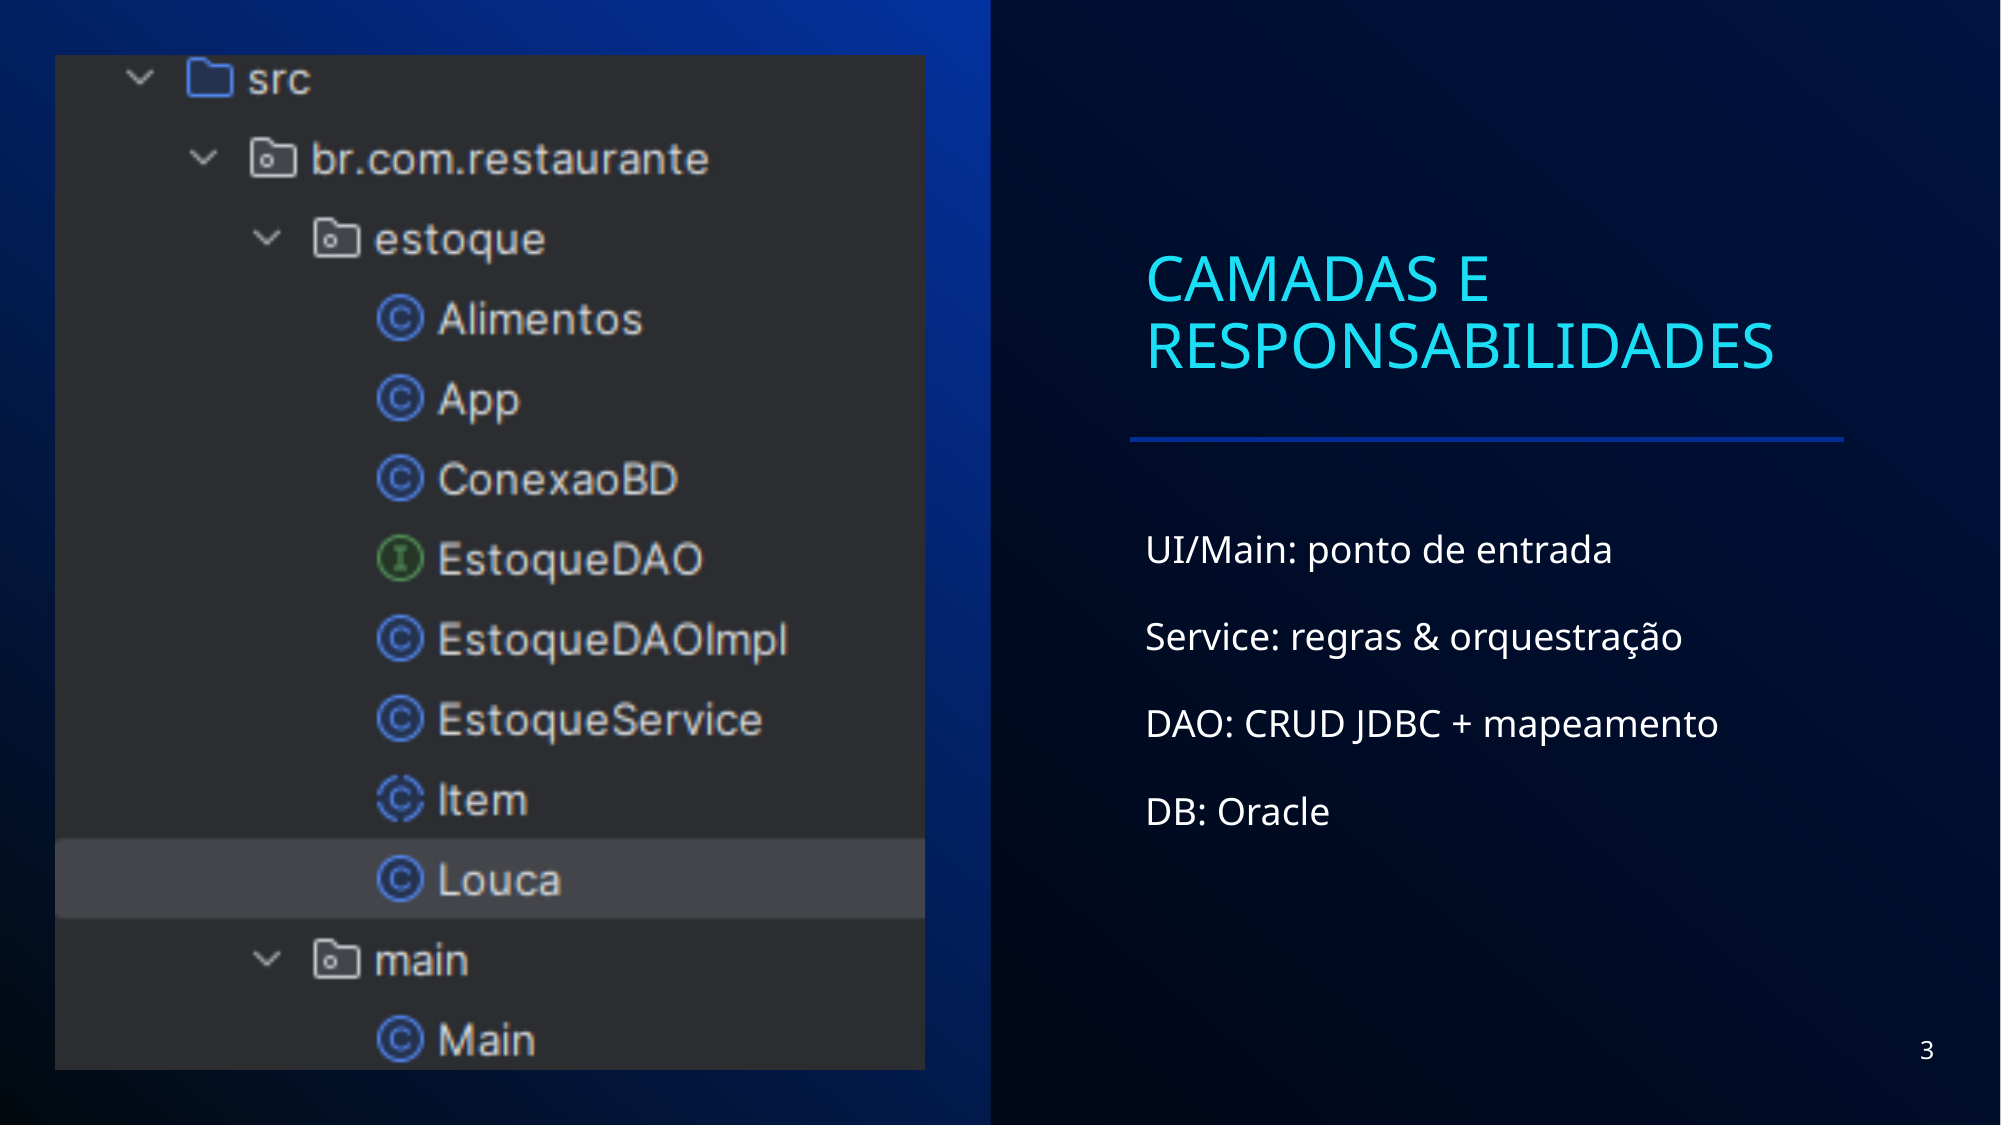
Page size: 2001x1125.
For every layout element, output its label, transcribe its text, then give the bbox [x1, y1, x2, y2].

picture [55, 55, 926, 1070]
text_box UI/Main: ponto de entrada Service: regras & orquestração DAO: CRUD JDBC + mapeamento DB: Oracle [1130, 509, 1848, 1005]
slide_number 3 [1499, 1021, 1950, 1082]
title Camadas e responsabilidades [1130, 28, 1845, 390]
